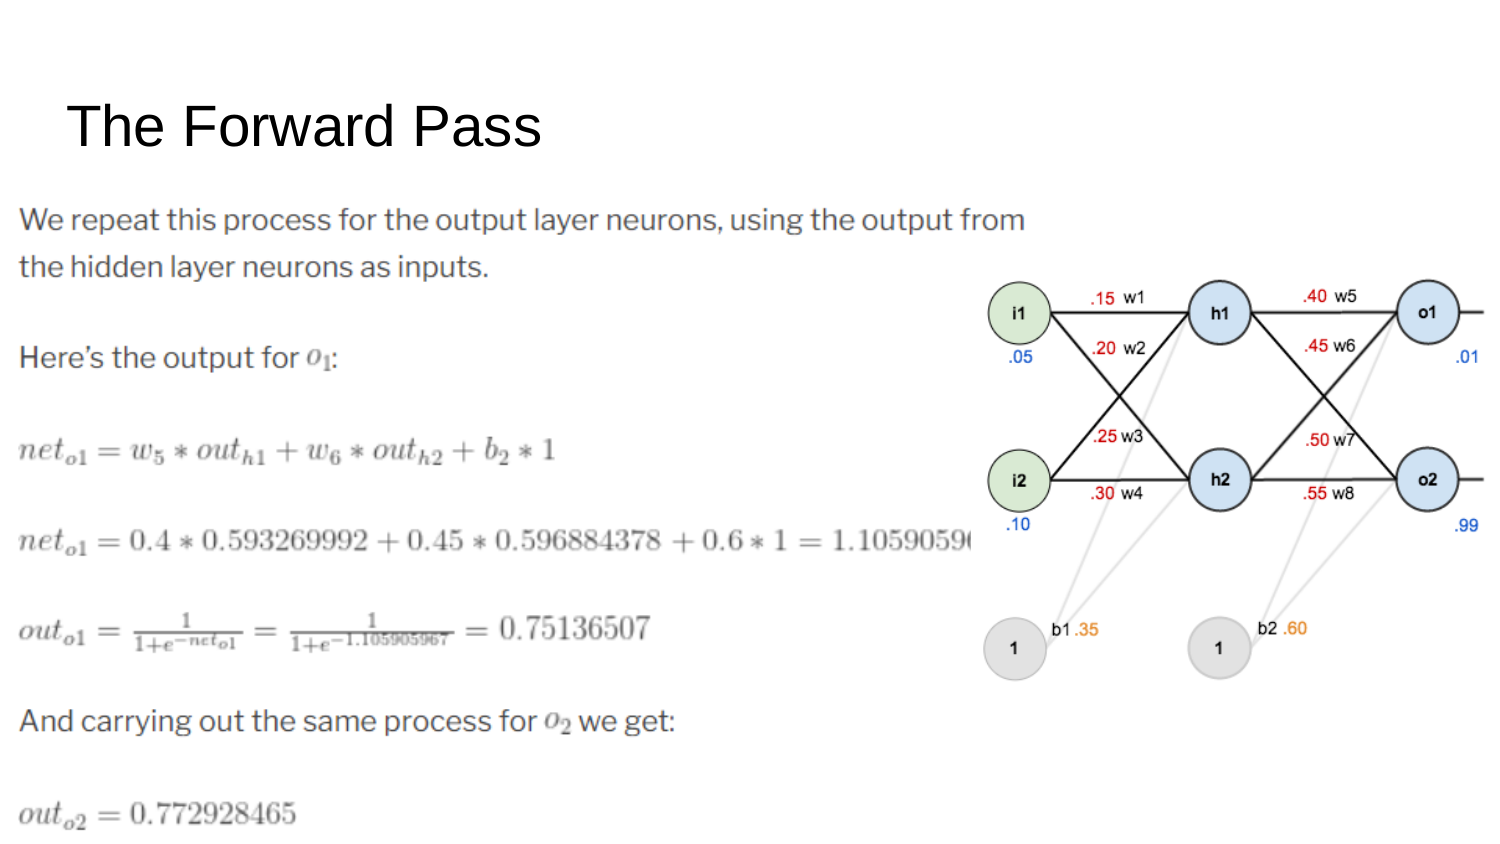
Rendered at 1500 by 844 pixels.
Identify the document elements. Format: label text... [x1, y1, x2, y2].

picture [17, 188, 1500, 838]
title The Forward Pass [51, 72, 1449, 167]
